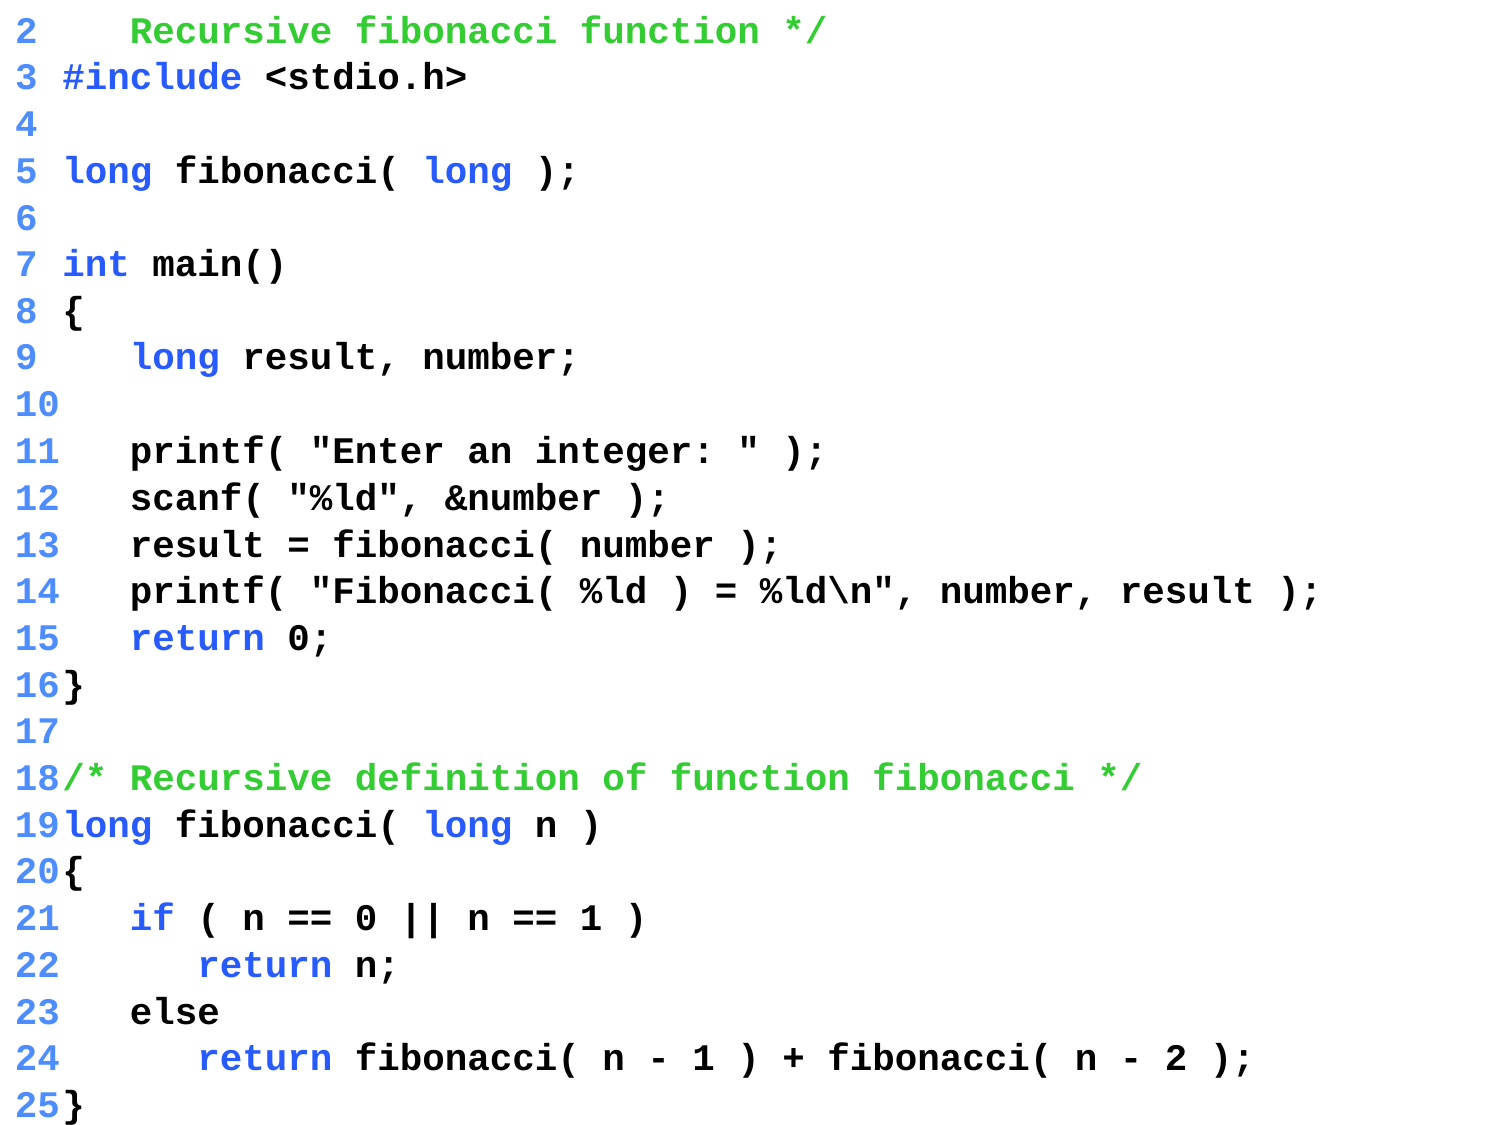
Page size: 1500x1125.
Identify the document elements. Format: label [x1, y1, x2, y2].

text_box [0, 0, 1416, 1125]
